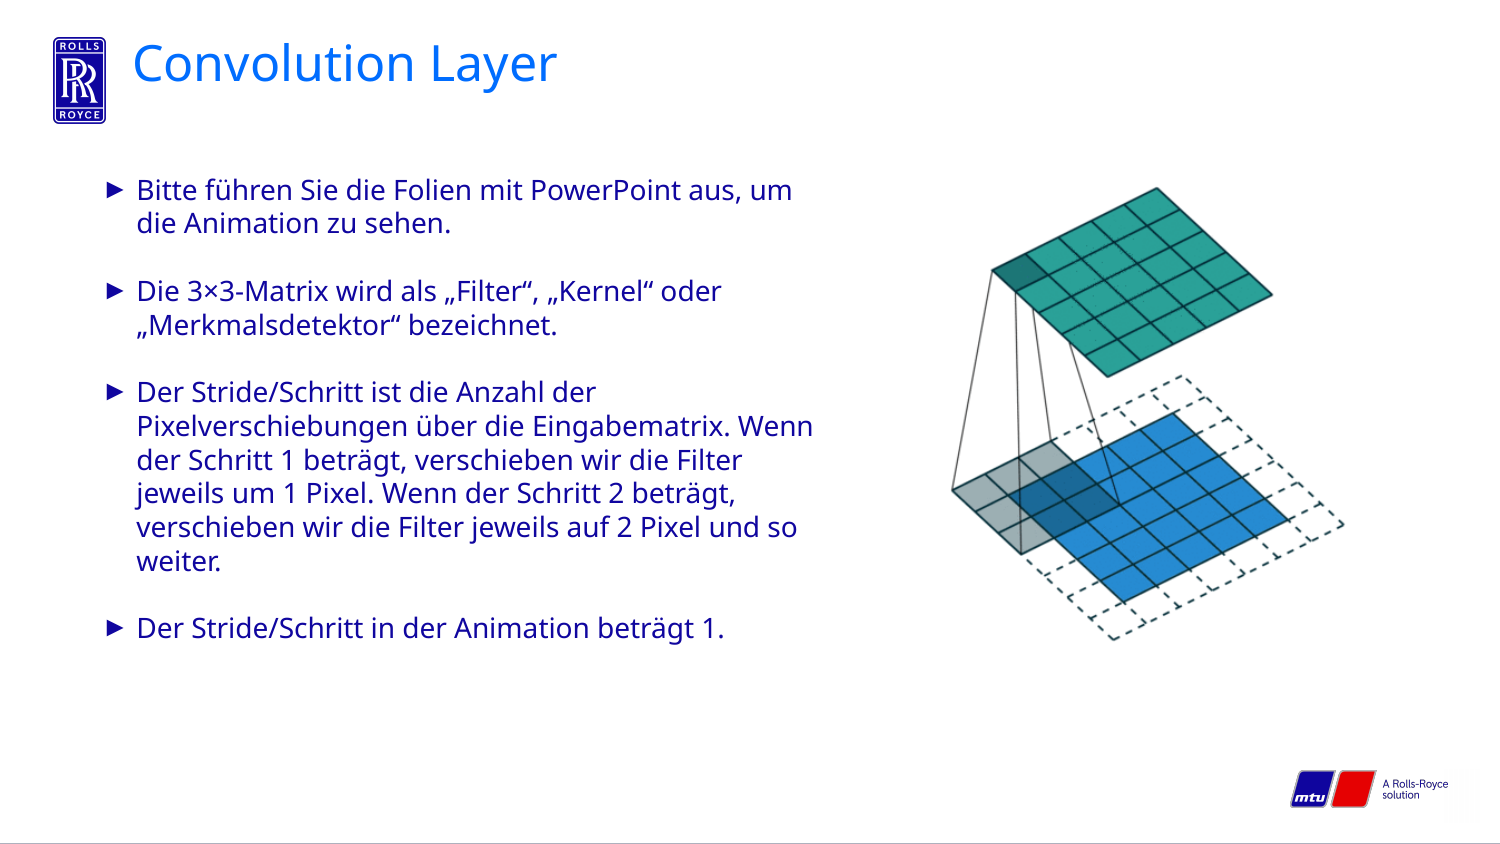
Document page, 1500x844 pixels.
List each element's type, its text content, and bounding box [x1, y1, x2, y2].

text_box Bitte führen Sie die Folien mit PowerPoint aus, um die Animation zu sehen. Die 3×3-Matrix wird als „Filter“, „Kernel“ oder „Merkmalsdetektor“ bezeichnet. Der Stride/Schritt ist die Anzahl der Pixelverschiebungen über die Eingabematrix. Wenn der Schritt 1 beträgt, verschieben wir die Filter jeweils um 1 Pixel. Wenn der Schritt 2 beträgt, verschieben wir die Filter jeweils auf 2 Pixel und so weiter. Der Stride/Schritt in der Animation beträgt 1. [86, 164, 837, 652]
picture [53, 37, 106, 124]
picture [1290, 769, 1480, 823]
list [928, 164, 1368, 664]
title Convolution Layer [131, 38, 1447, 90]
